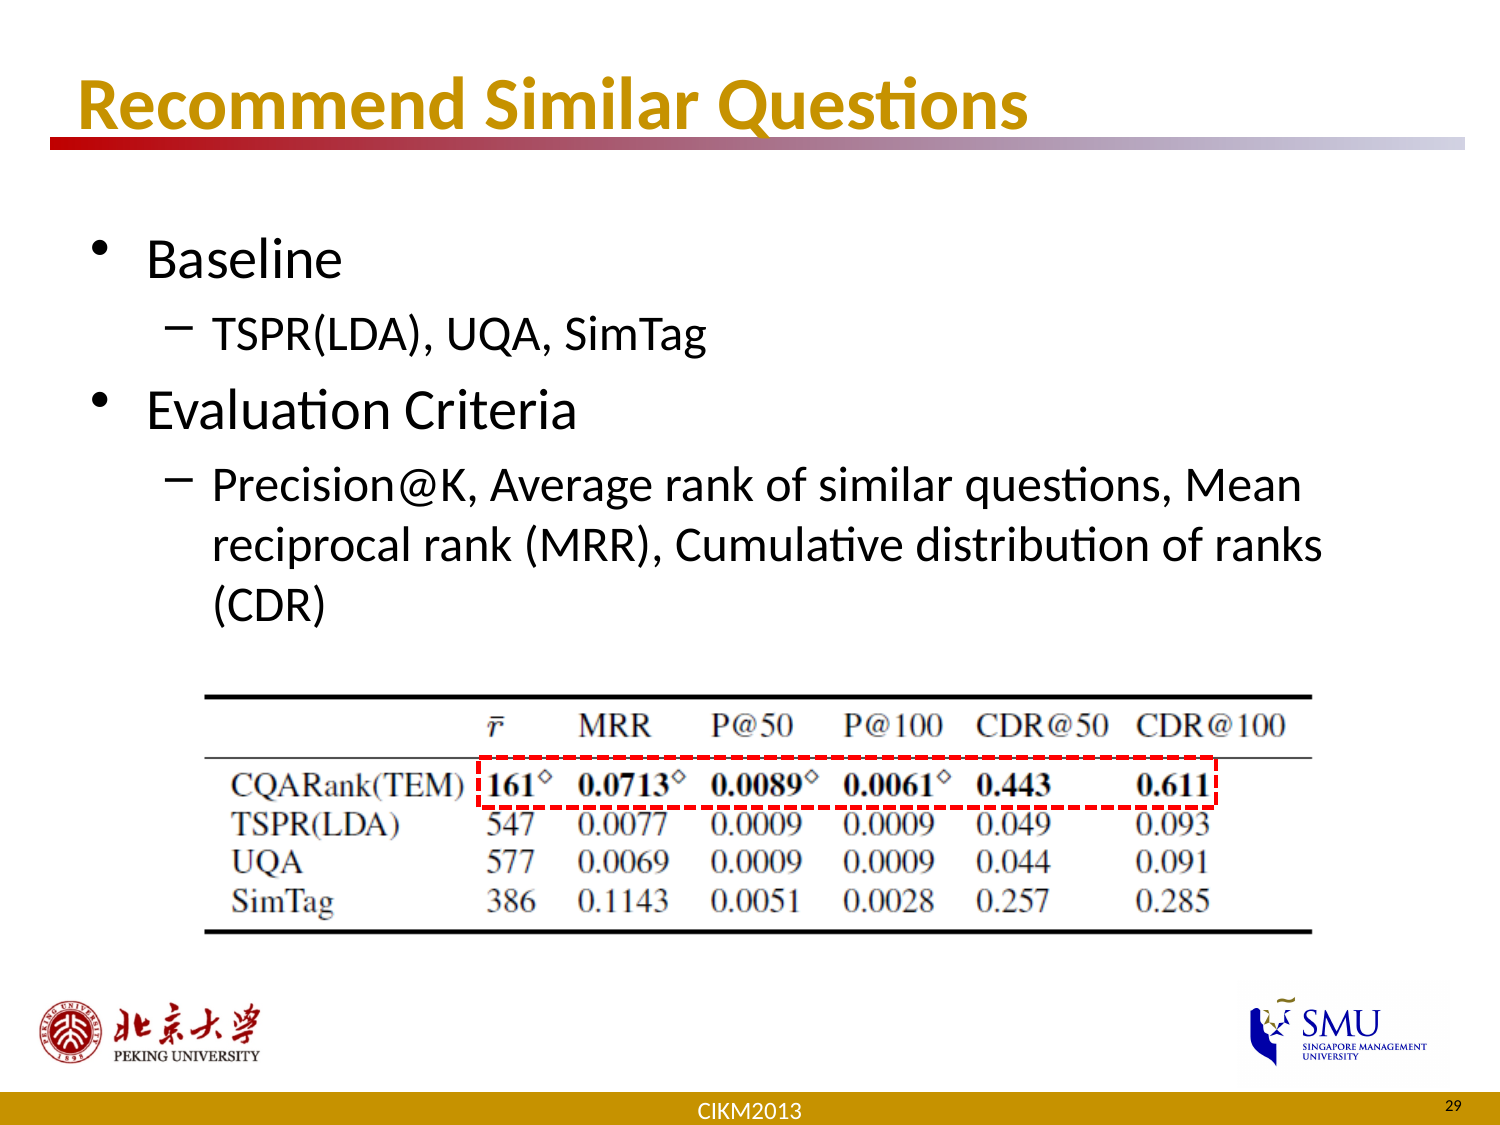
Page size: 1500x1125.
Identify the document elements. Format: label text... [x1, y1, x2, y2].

title Recommend Similar Questions [62, 47, 1425, 153]
text_box CIKM2013 [512, 1087, 988, 1113]
picture [24, 999, 263, 1065]
slide_number 29 [1264, 1087, 1478, 1125]
list Baseline TSPR(LDA), UQA, SimTag Evaluation Criteria Precision@K, Average rank of similar questions, Mean reciprocal rank (MRR), Cumulative distribution of ranks (CDR) [75, 212, 1425, 650]
picture [186, 673, 1328, 951]
picture [1237, 980, 1450, 1088]
